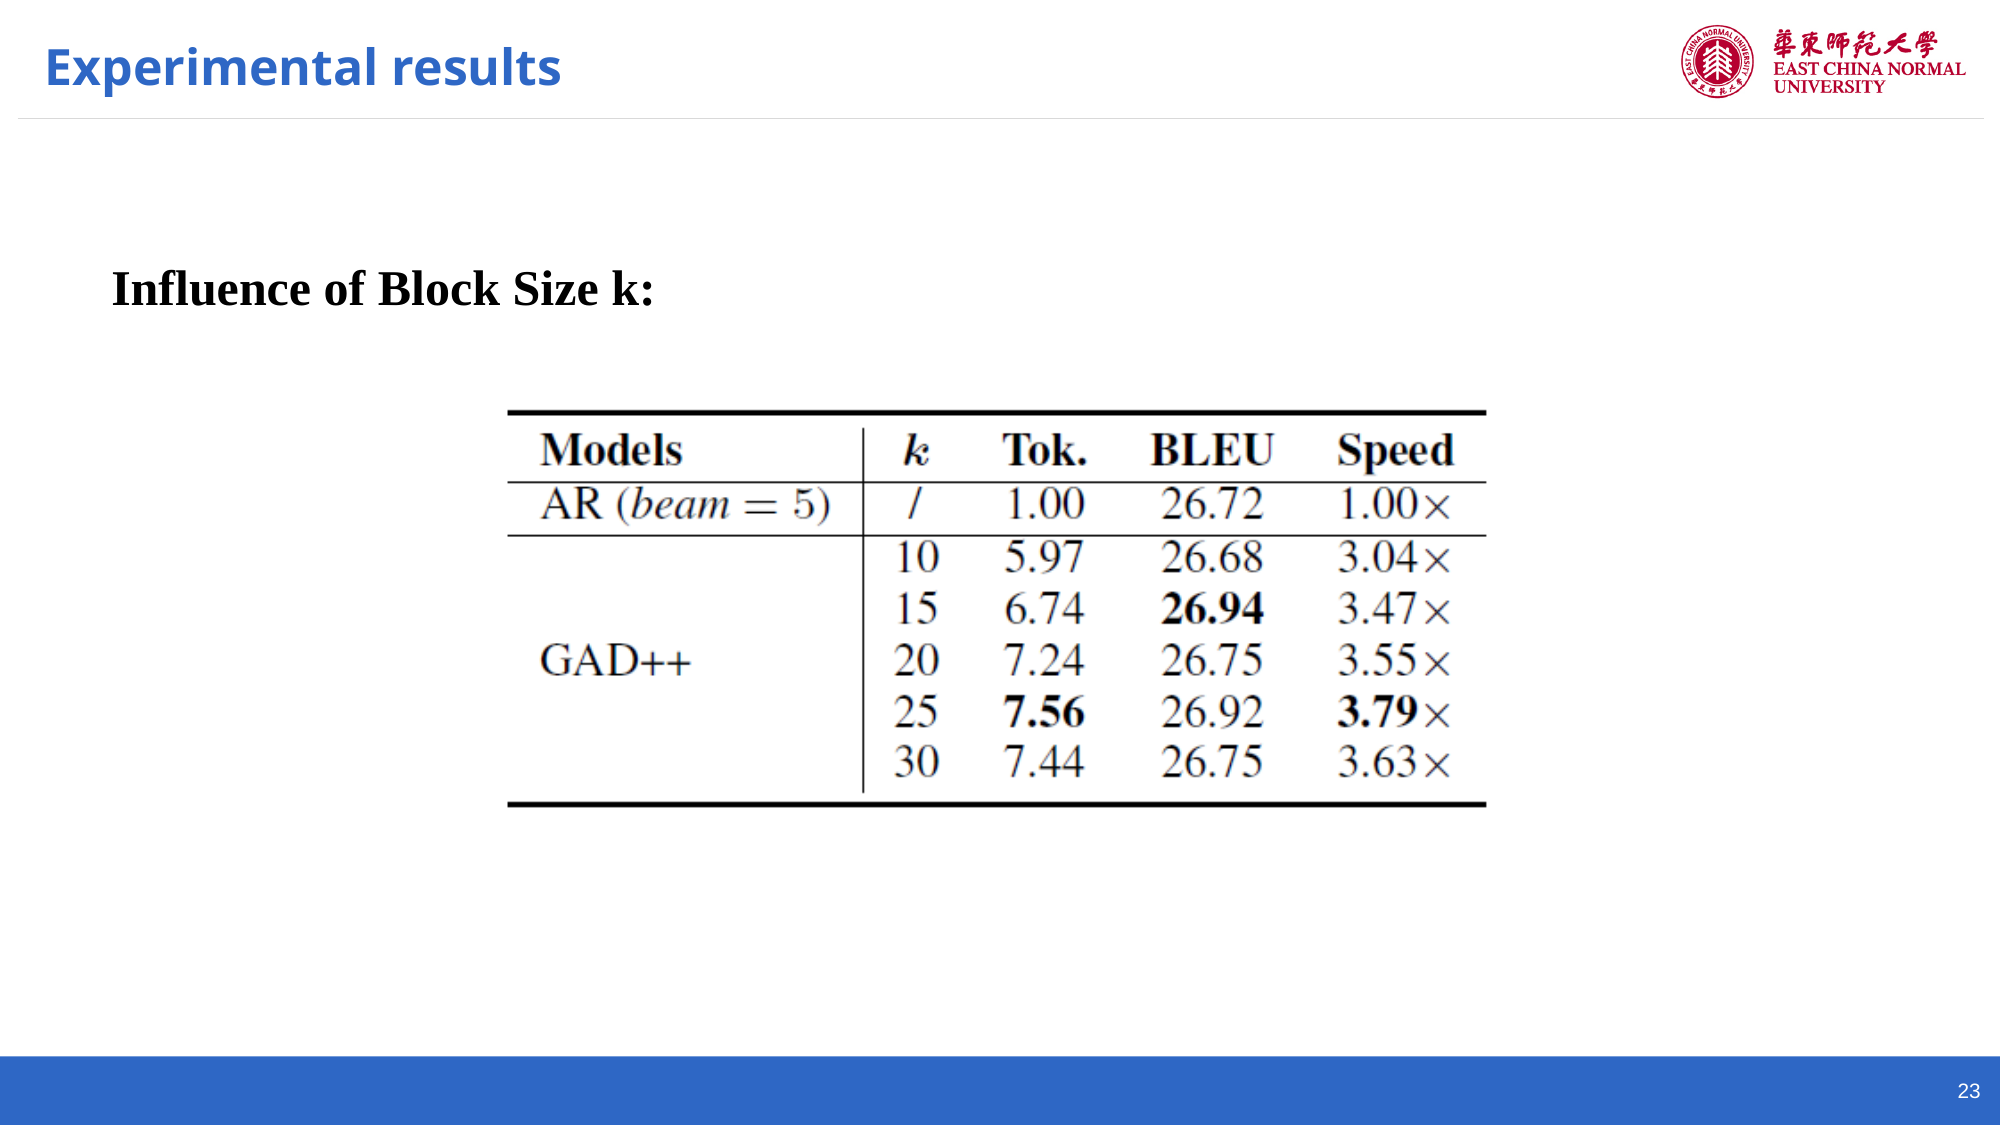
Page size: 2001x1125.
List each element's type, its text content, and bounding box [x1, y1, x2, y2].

text_box Experimental results [29, 28, 1635, 103]
picture [483, 365, 1517, 829]
footer 23 [1631, 1060, 2000, 1121]
picture [1663, 11, 1985, 110]
text_box Influence of Block Size k: [96, 248, 1410, 323]
